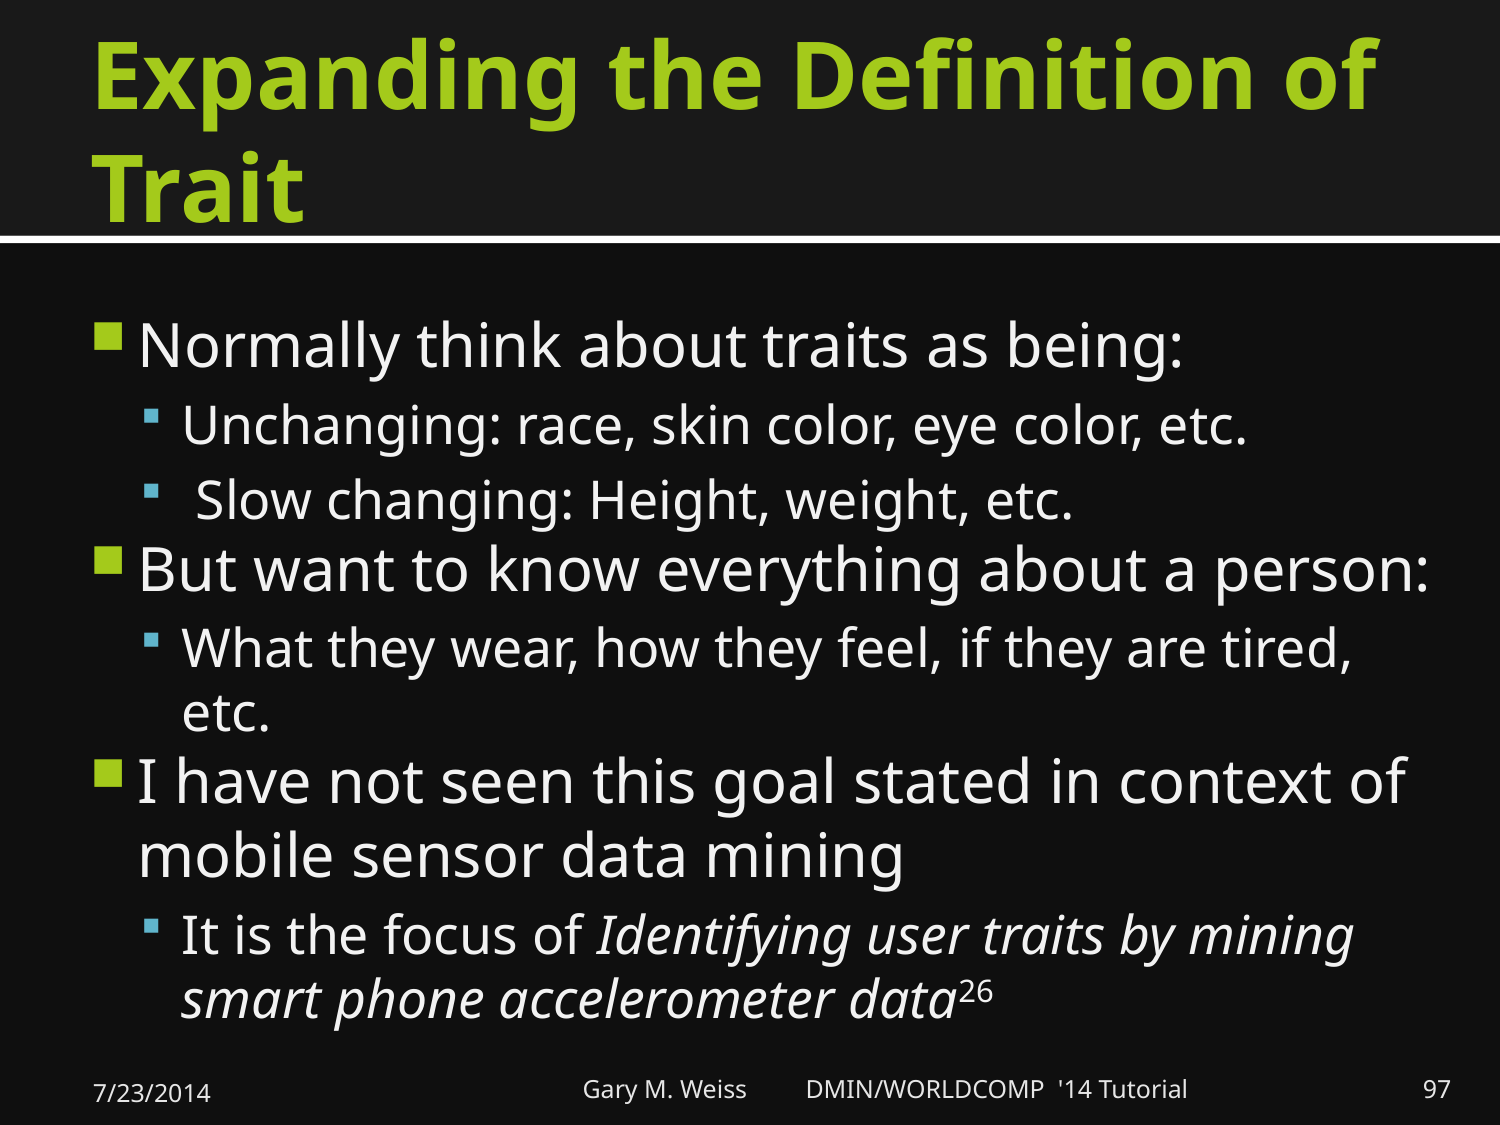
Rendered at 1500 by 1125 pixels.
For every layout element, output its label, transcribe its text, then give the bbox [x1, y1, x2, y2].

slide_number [75, 1062, 425, 1108]
list Normally think about traits as being: Unchanging: race, skin color, eye color, etc. Slow changing: Height, weight, etc. But want to know everything about a person: What they wear, how they feel, if they are tired, etc. I have not seen this goal stated in context of mobile sensor data mining It is the focus of Identifying user traits by mining smart phone accelerometer data26 [62, 291, 1463, 1050]
footer Gary M. Weiss DMIN/WORLDCOMP '14 Tutorial [575, 1062, 1337, 1108]
slide_number 97 [1345, 1062, 1467, 1108]
title Expanding the Definition of Trait [75, 25, 1425, 231]
